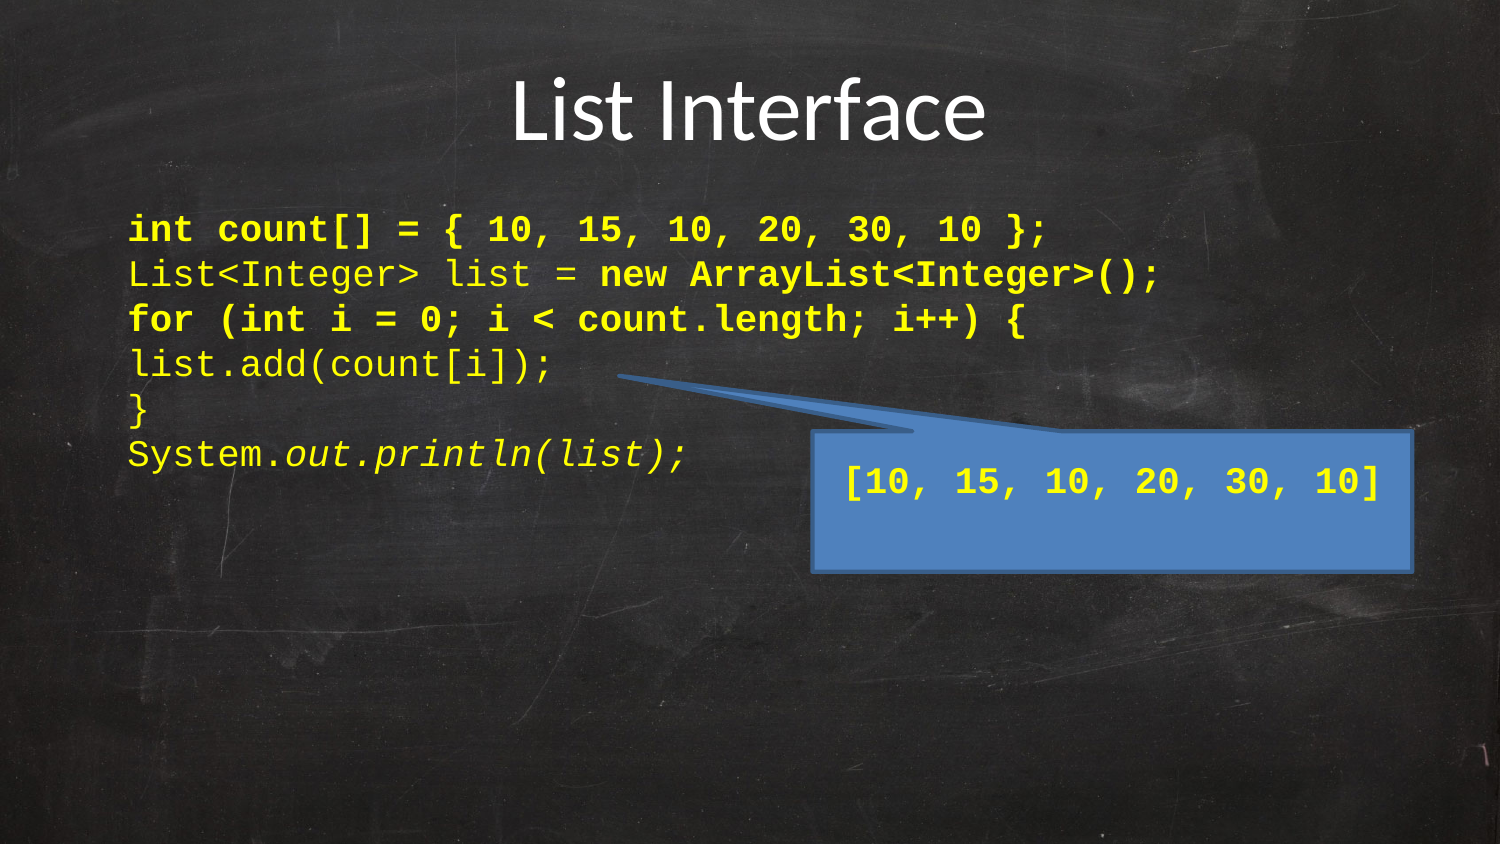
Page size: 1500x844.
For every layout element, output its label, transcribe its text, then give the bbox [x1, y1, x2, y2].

text_box int count[] = { 10, 15, 10, 20, 30, 10 }; List<Integer> list = new ArrayList<Integer>(); for (int i = 0; i < count.length; i++) { list.add(count[i]); } System.out.println(list); [112, 196, 1363, 413]
text_box [10, 15, 10, 20, 30, 10] [619, 375, 1413, 572]
text_box List Interface [74, 33, 1425, 175]
picture [0, 0, 1500, 844]
